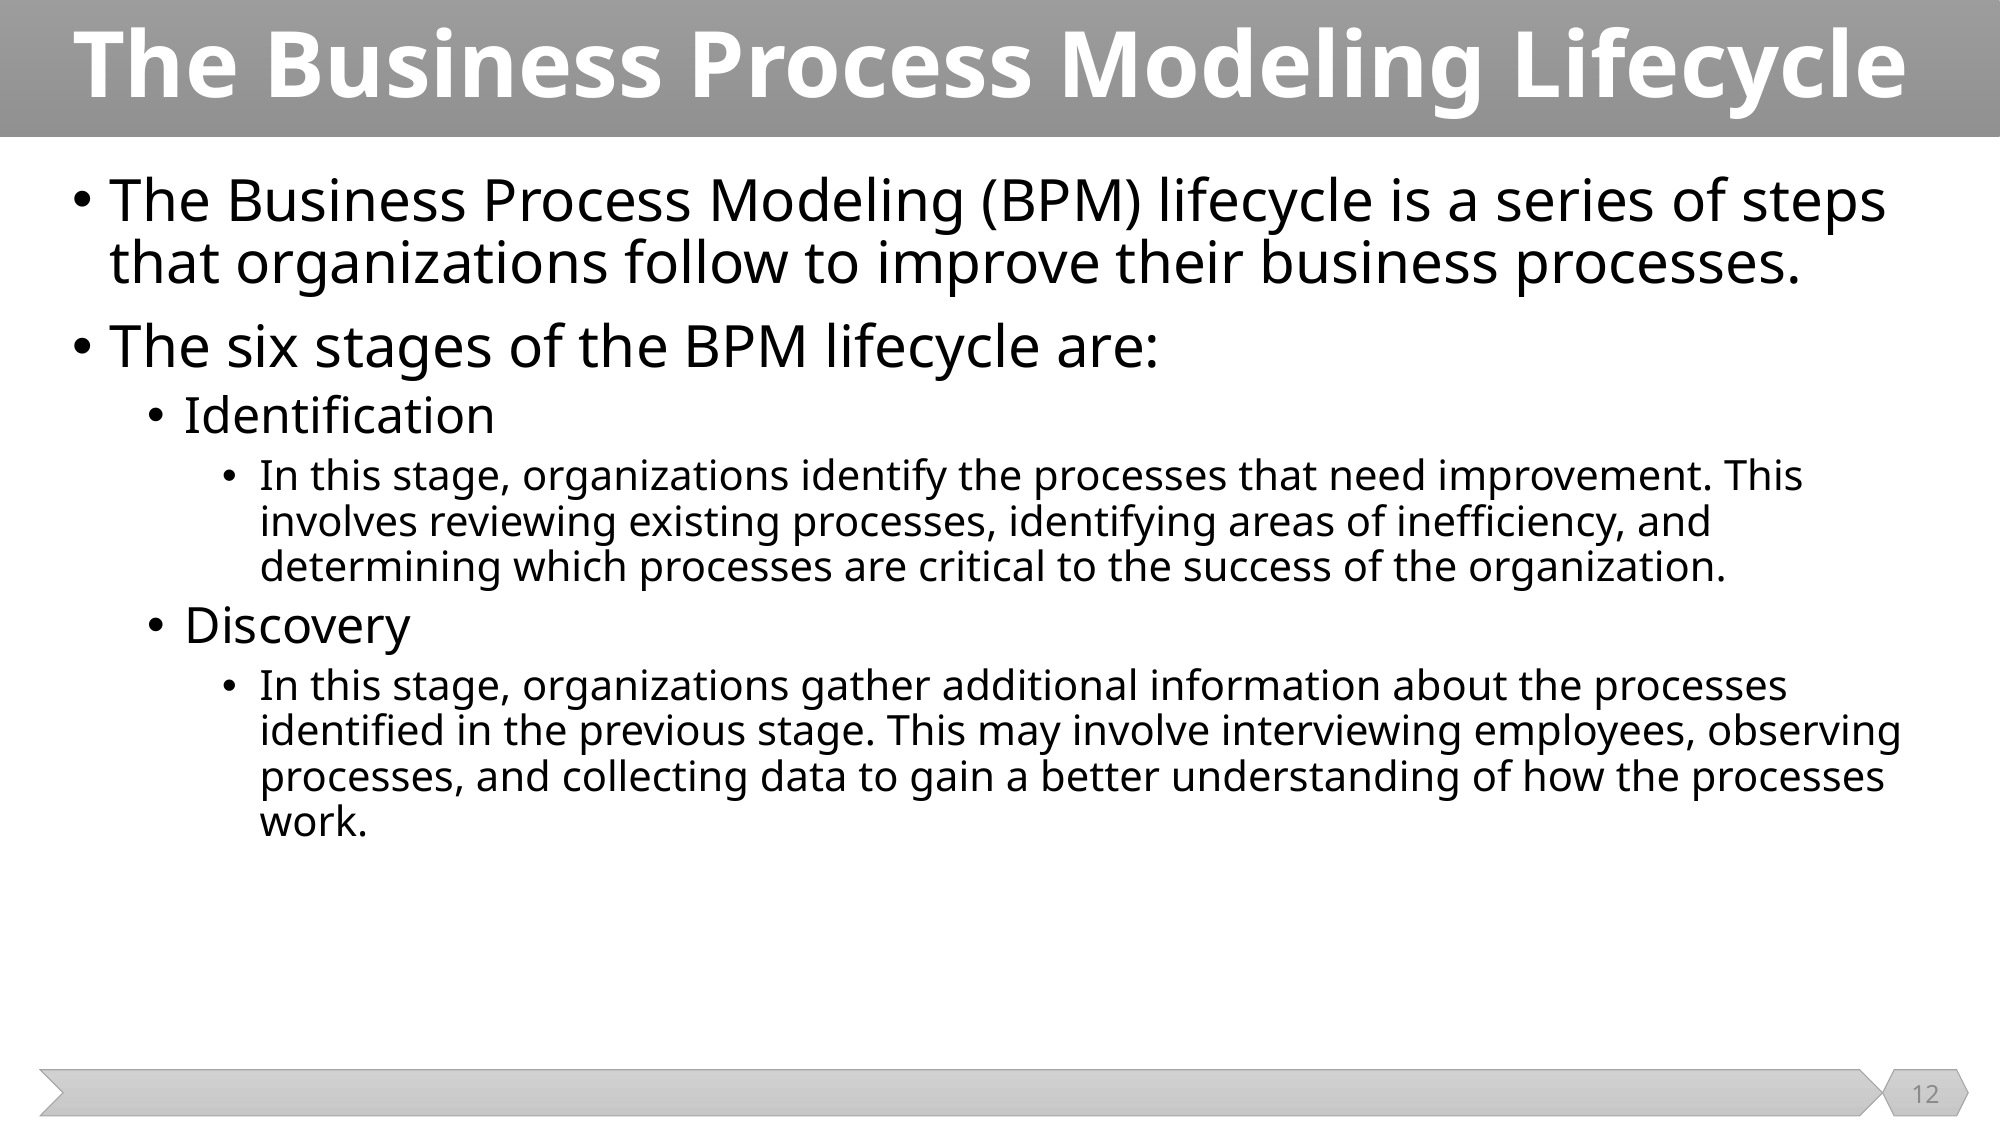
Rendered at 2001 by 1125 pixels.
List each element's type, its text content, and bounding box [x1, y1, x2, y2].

slide_number 12 [1882, 1065, 1969, 1125]
title The Business Process Modeling Lifecycle [56, 0, 1969, 137]
list The Business Process Modeling (BPM) lifecycle is a series of steps that organizations follow to improve their business processes. The six stages of the BPM lifecycle are: Identification In this stage, organizations identify the processes that need improvement. This involves reviewing existing processes, identifying areas of inefficiency, and determining which processes are critical to the success of the organization. Discovery In this stage, organizations gather additional information about the processes identified in the previous stage. This may involve interviewing employees, observing processes, and collecting data to gain a better understanding of how the processes work. [56, 163, 1969, 1061]
